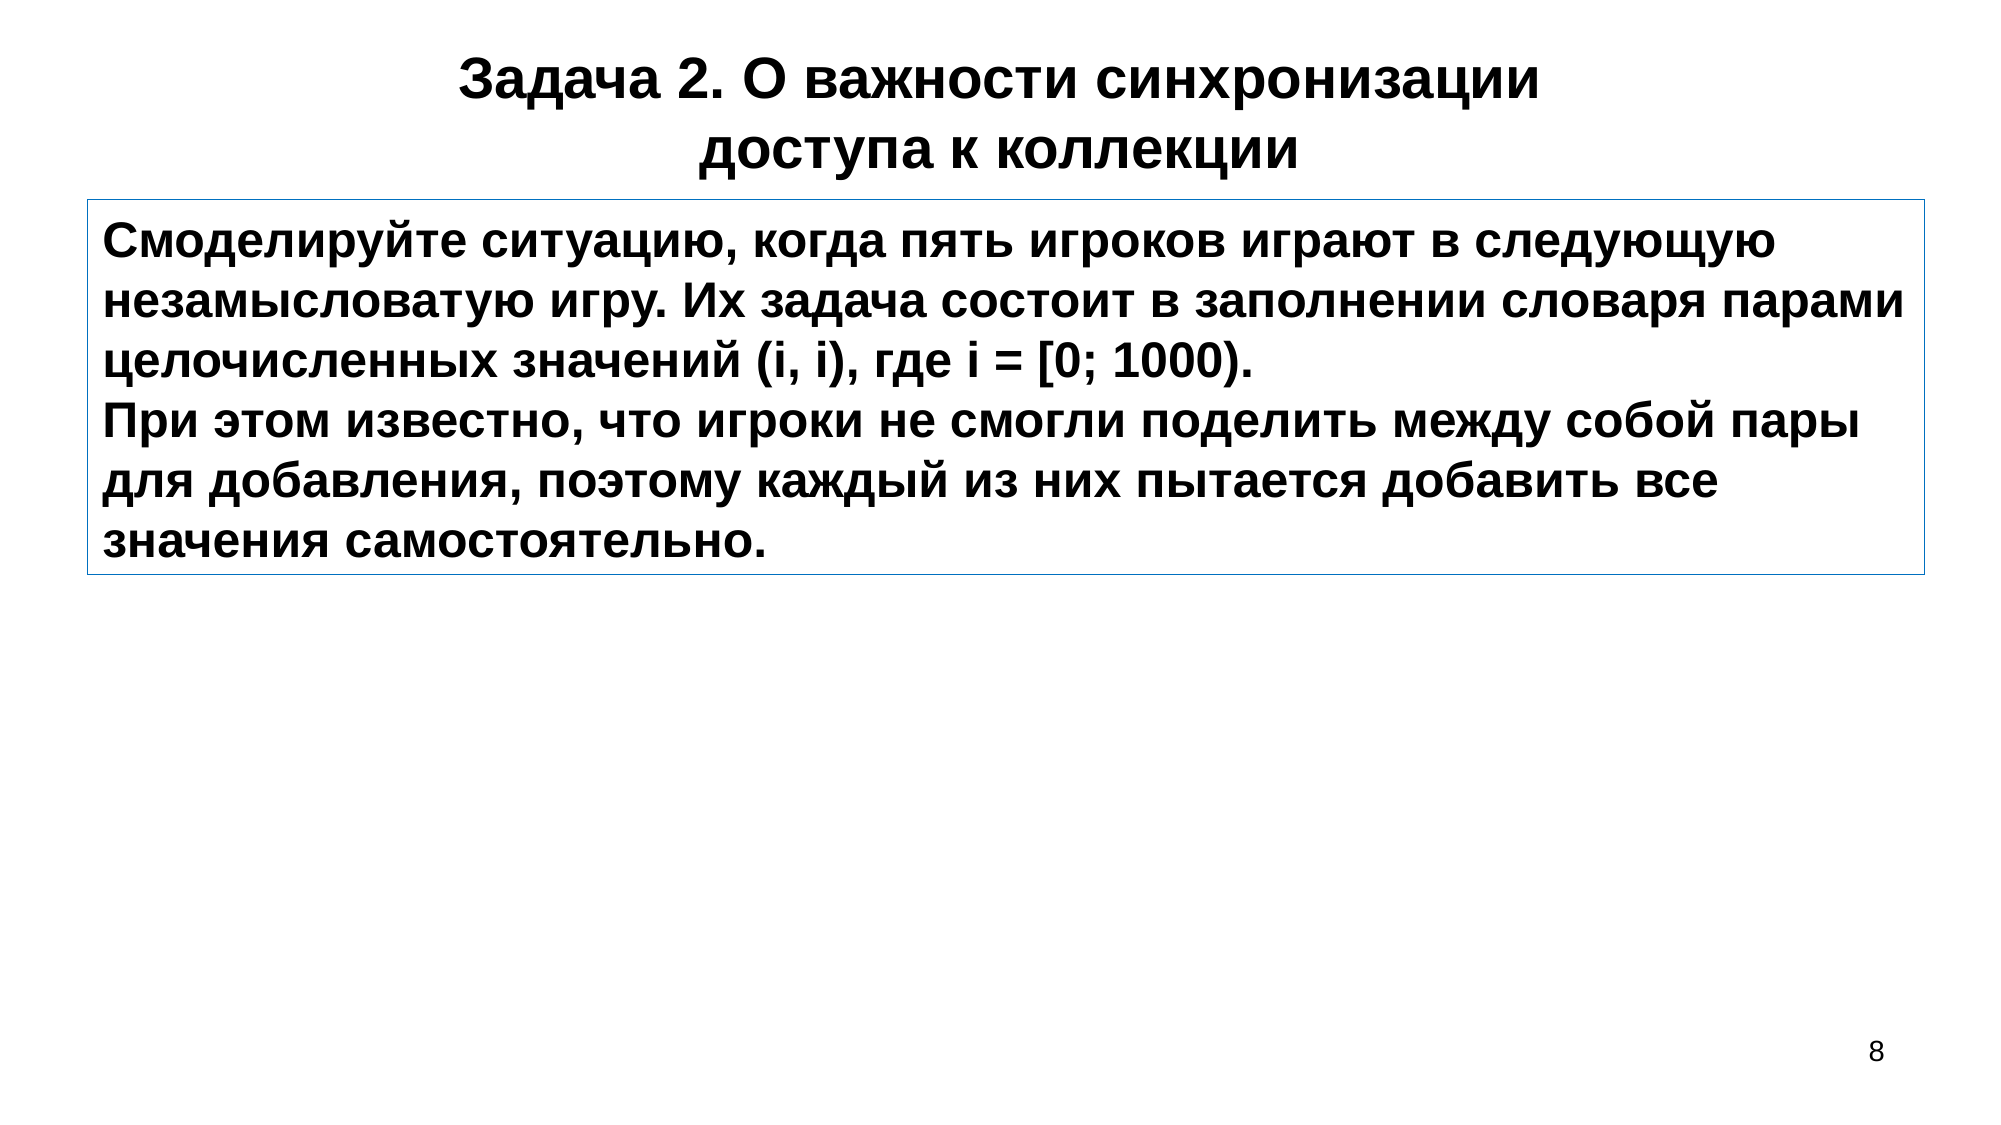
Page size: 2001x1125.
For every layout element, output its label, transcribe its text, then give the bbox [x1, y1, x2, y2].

title Задача 2. О важности синхронизации доступа к коллекции [324, 45, 1675, 175]
text_box Смоделируйте ситуацию, когда пять игроков играют в следующую незамысловатую игру. Их задача состоит в заполнении словаря парами целочисленных значений (i, i), где i = [0; 1000). При этом известно, что игроки не смогли поделить между собой пары для добавления, поэтому каждый из них пытается добавить все значения самостоятельно. [87, 199, 1925, 575]
slide_number 8 [1433, 1024, 1901, 1103]
